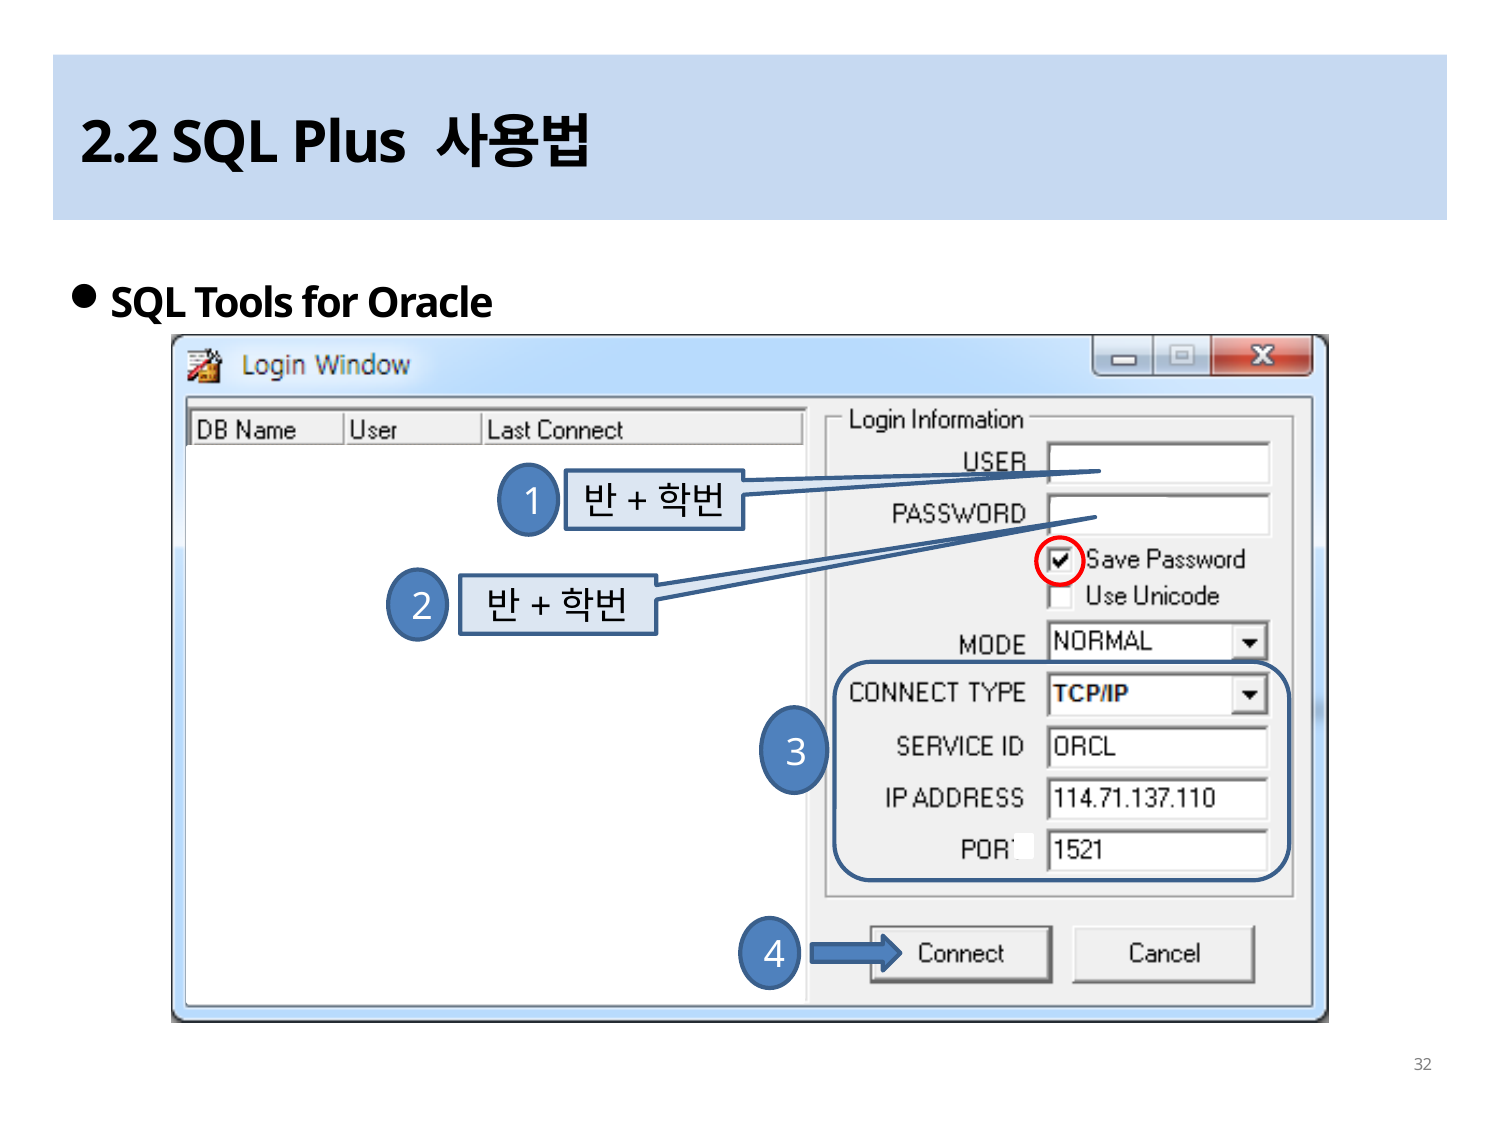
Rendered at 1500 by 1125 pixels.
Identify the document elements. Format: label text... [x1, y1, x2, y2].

list SQL Tools for Oracle [53, 243, 1447, 1041]
title 2.2 SQL Plus 사용법 [64, 30, 1340, 178]
picture [170, 333, 1329, 1023]
